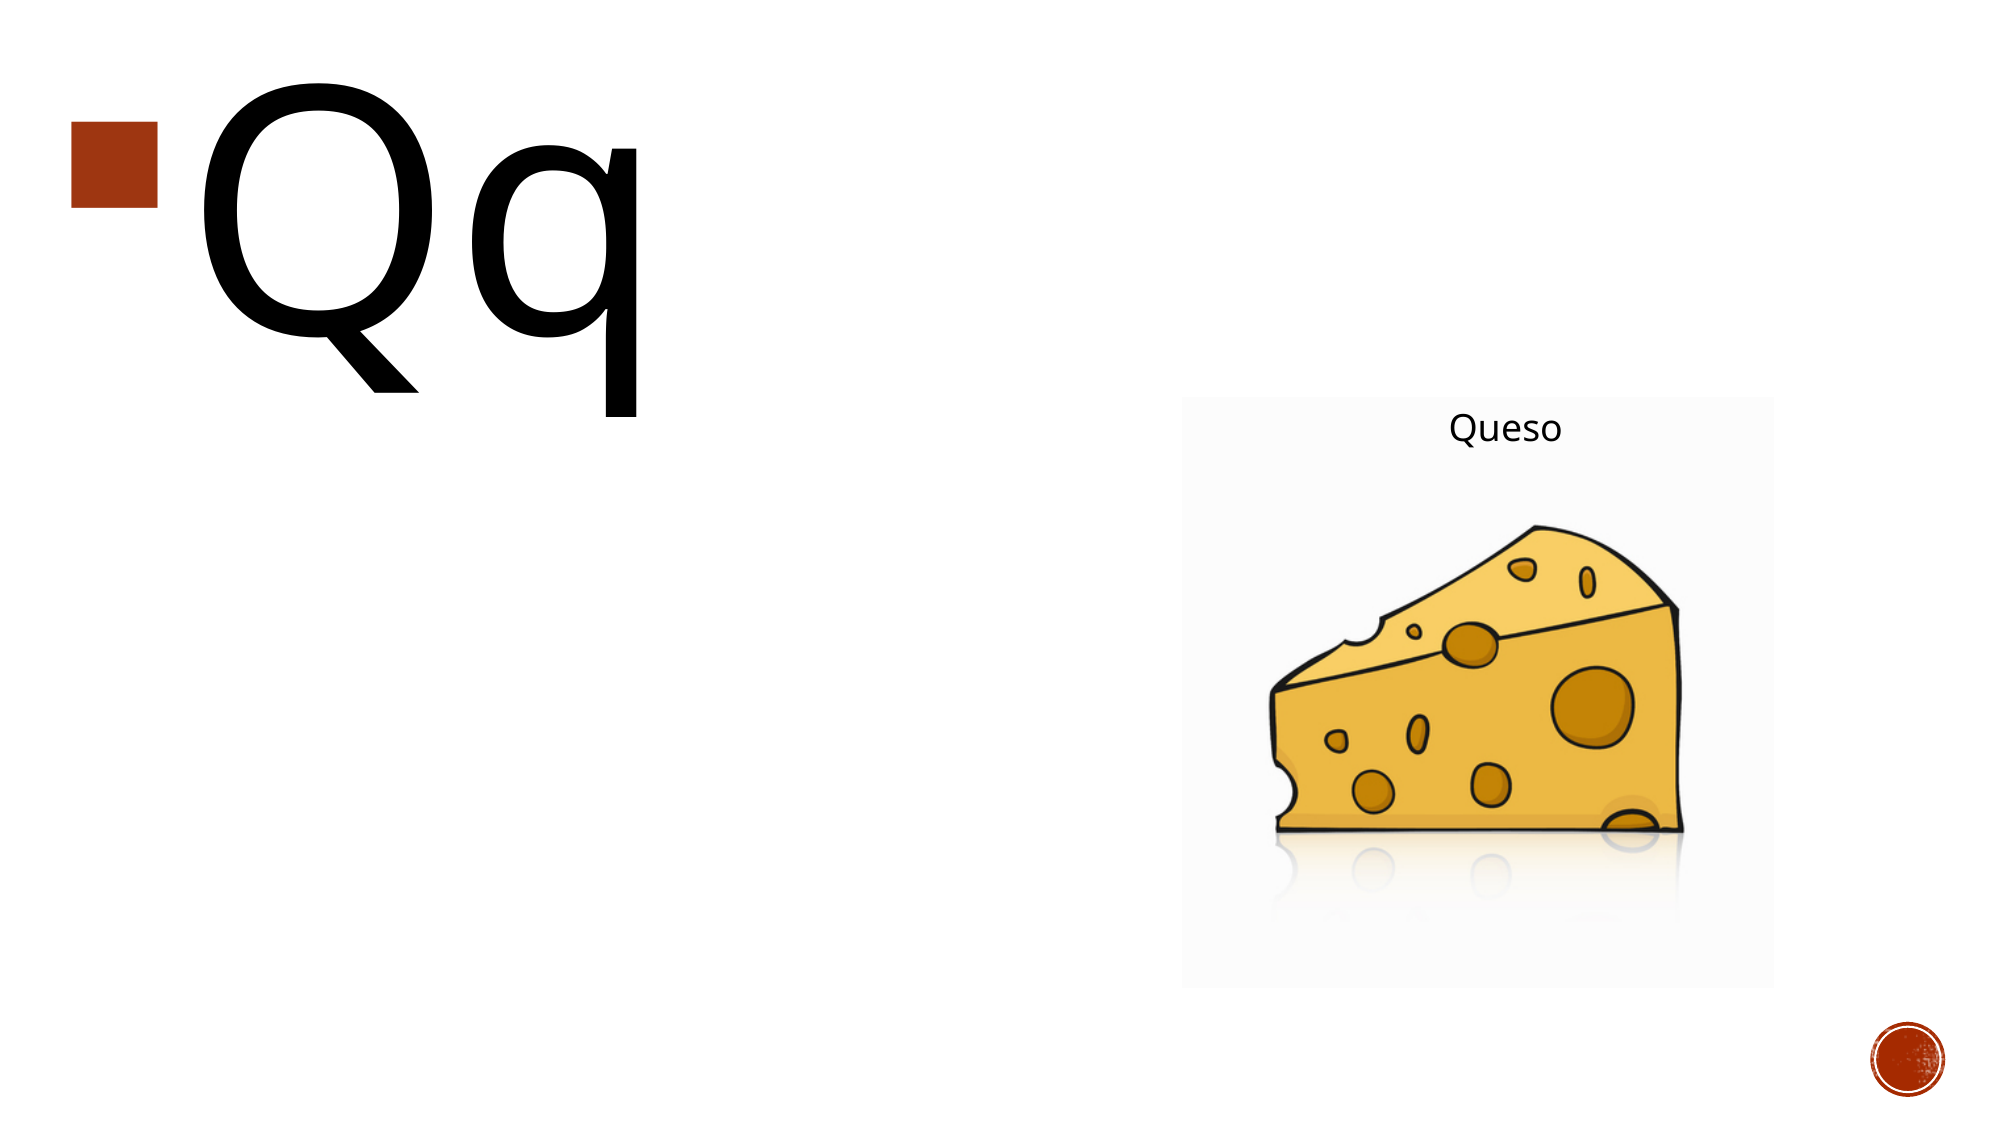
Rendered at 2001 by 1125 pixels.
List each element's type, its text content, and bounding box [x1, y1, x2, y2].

list Qq [32, 27, 1683, 693]
picture [1182, 397, 1774, 988]
